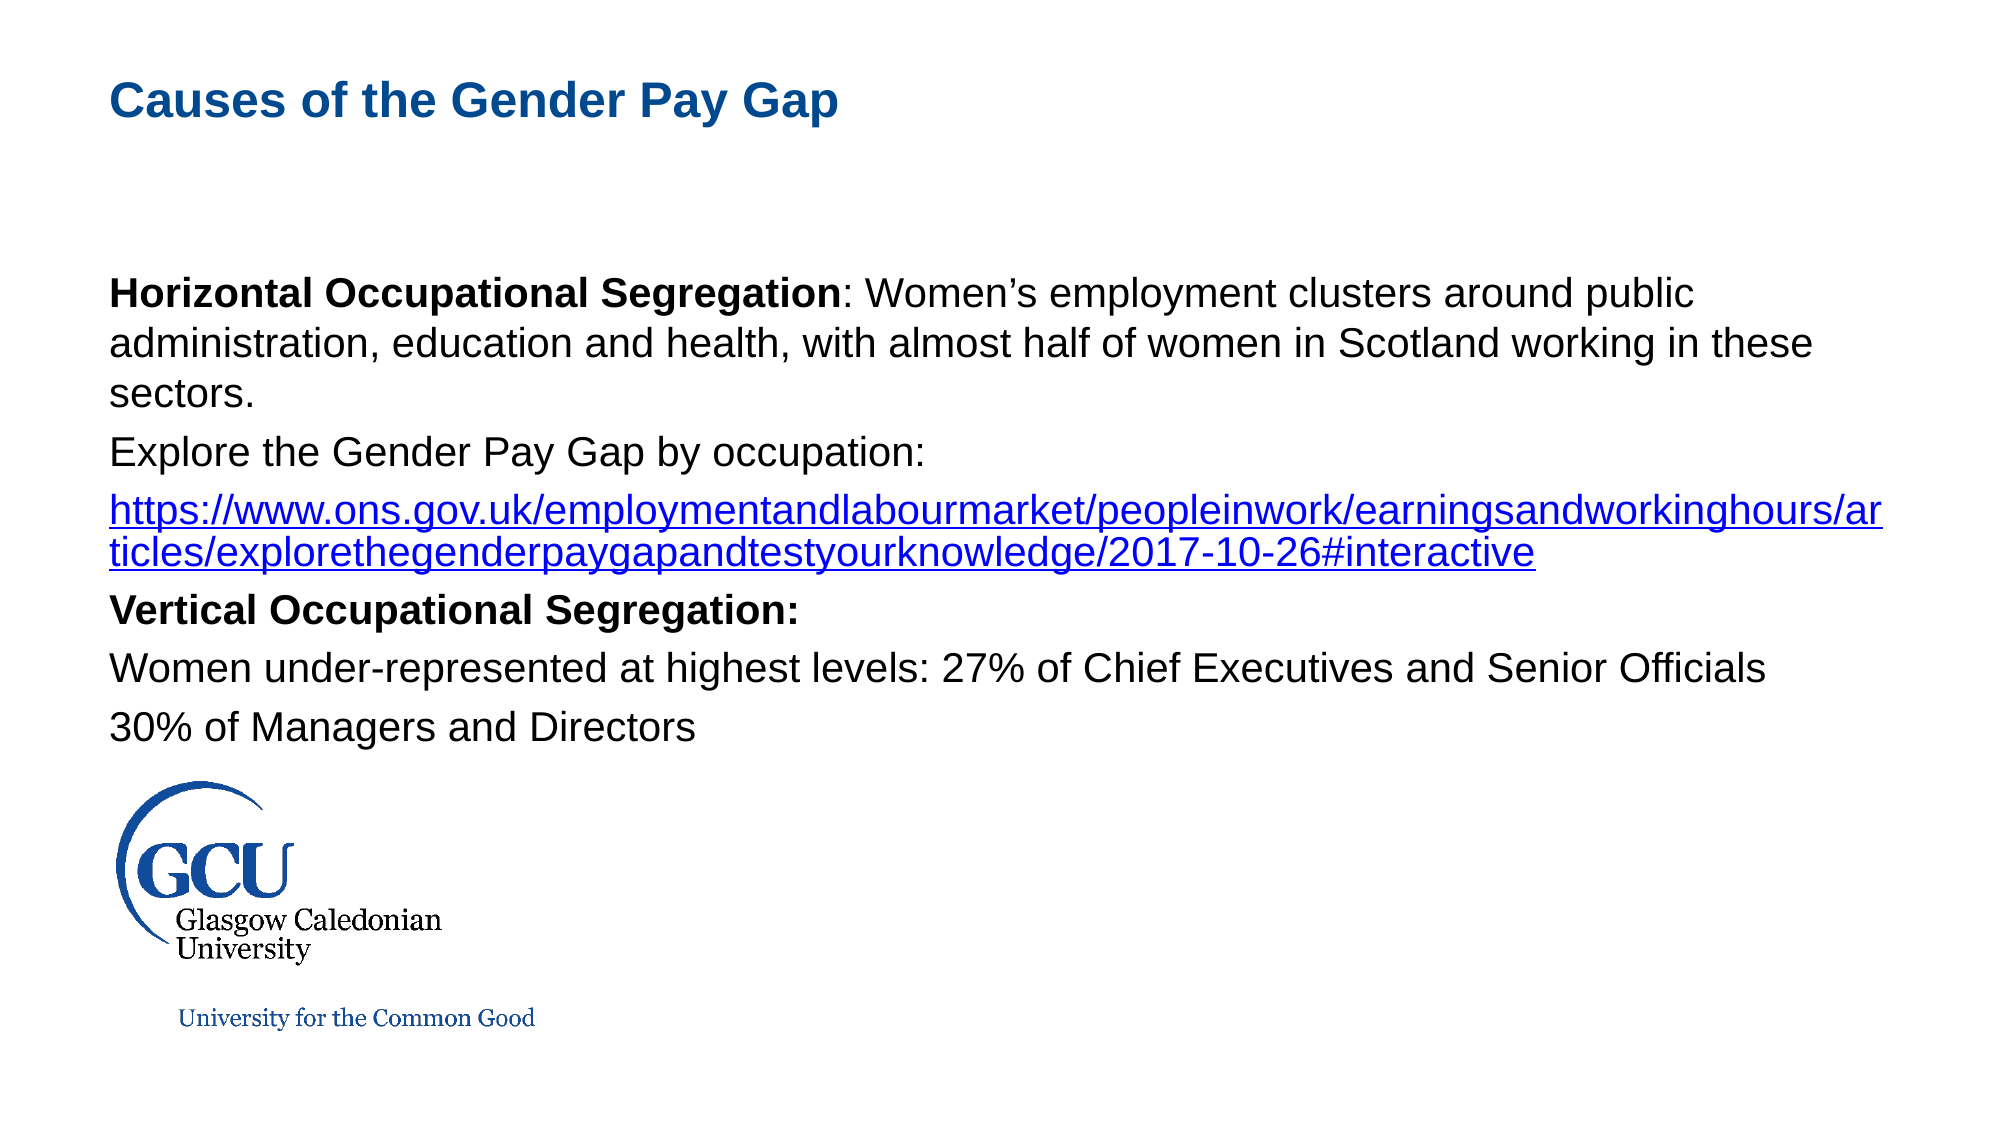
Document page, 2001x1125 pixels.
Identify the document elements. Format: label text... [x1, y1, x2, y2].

list Causes of the Gender Pay Gap [94, 60, 1906, 137]
picture [116, 1022, 535, 1031]
list Horizontal Occupational Segregation: Women’s employment clusters around public administration, education and health, with almost half of women in Scotland working in these sectors. Explore the Gender Pay Gap by occupation: https://www.ons.gov.uk/employmentandlabourmarket/peopleinwork/earningsandworkinghours/articles/explorethegenderpaygapandtestyourknowledge/2017-10-26#interactive Vertical Occupational Segregation: Women under-represented at highest levels: 27% of Chief Executives and Senior Officials 30% of Managers and Directors [94, 258, 1906, 1022]
